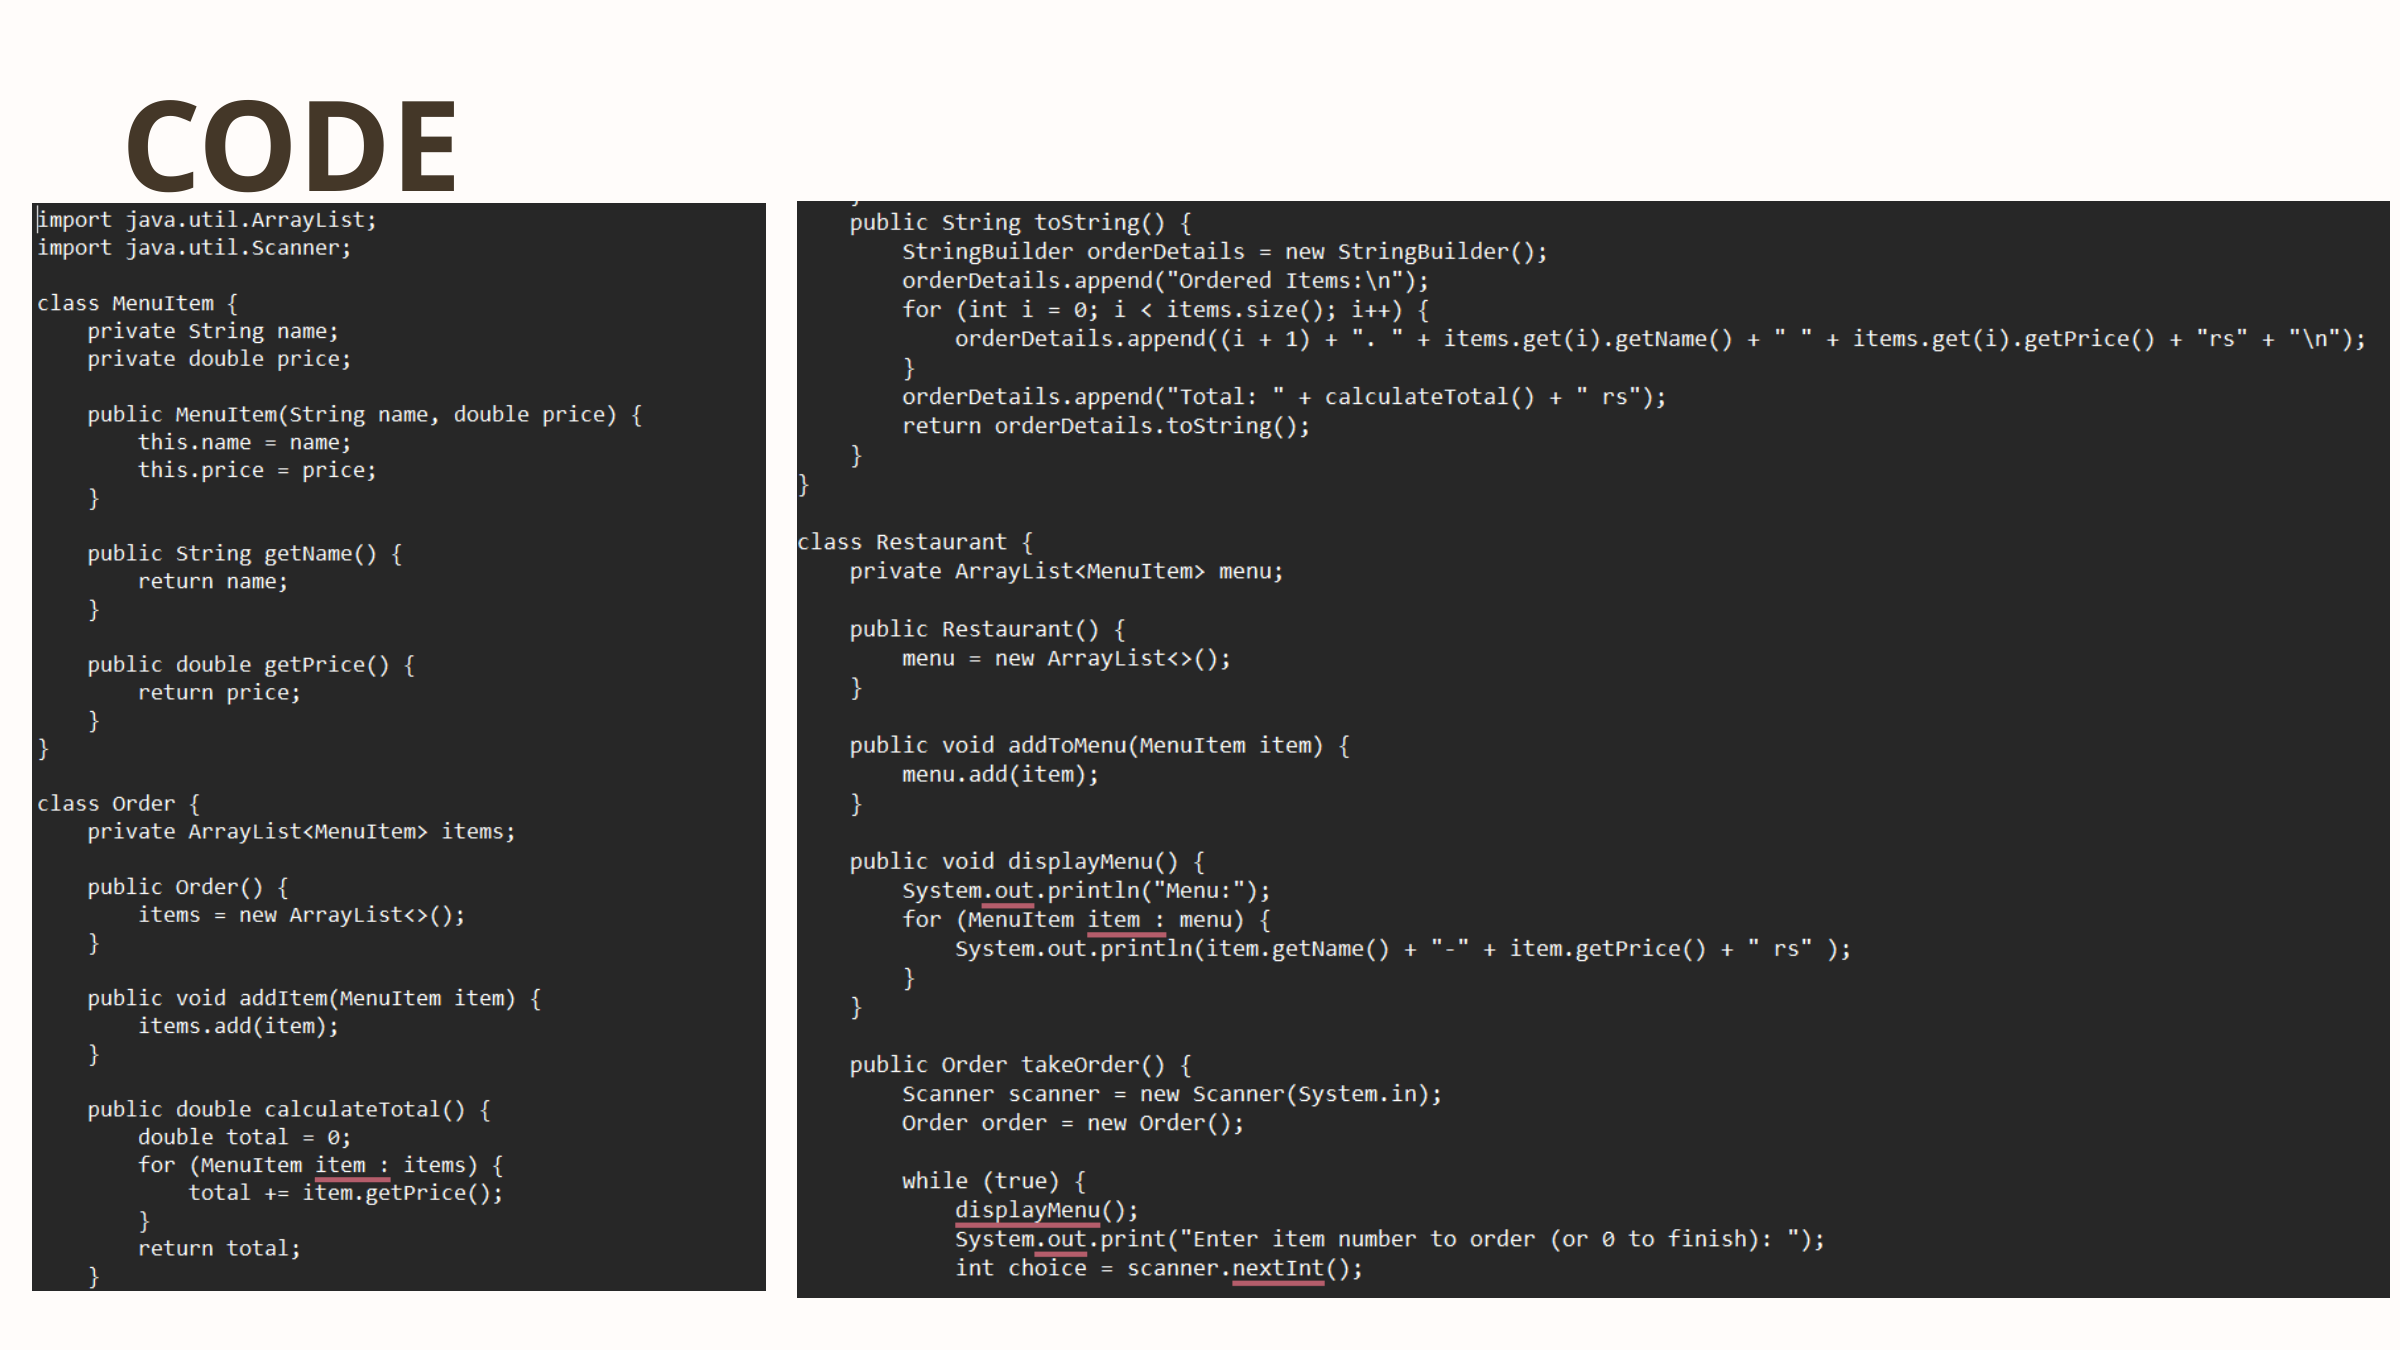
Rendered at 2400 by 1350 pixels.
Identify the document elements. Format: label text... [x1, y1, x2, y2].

picture [32, 203, 766, 1291]
picture [797, 201, 2390, 1298]
text_box CODE [106, 52, 1200, 204]
text_box [0, 0, 2400, 1350]
